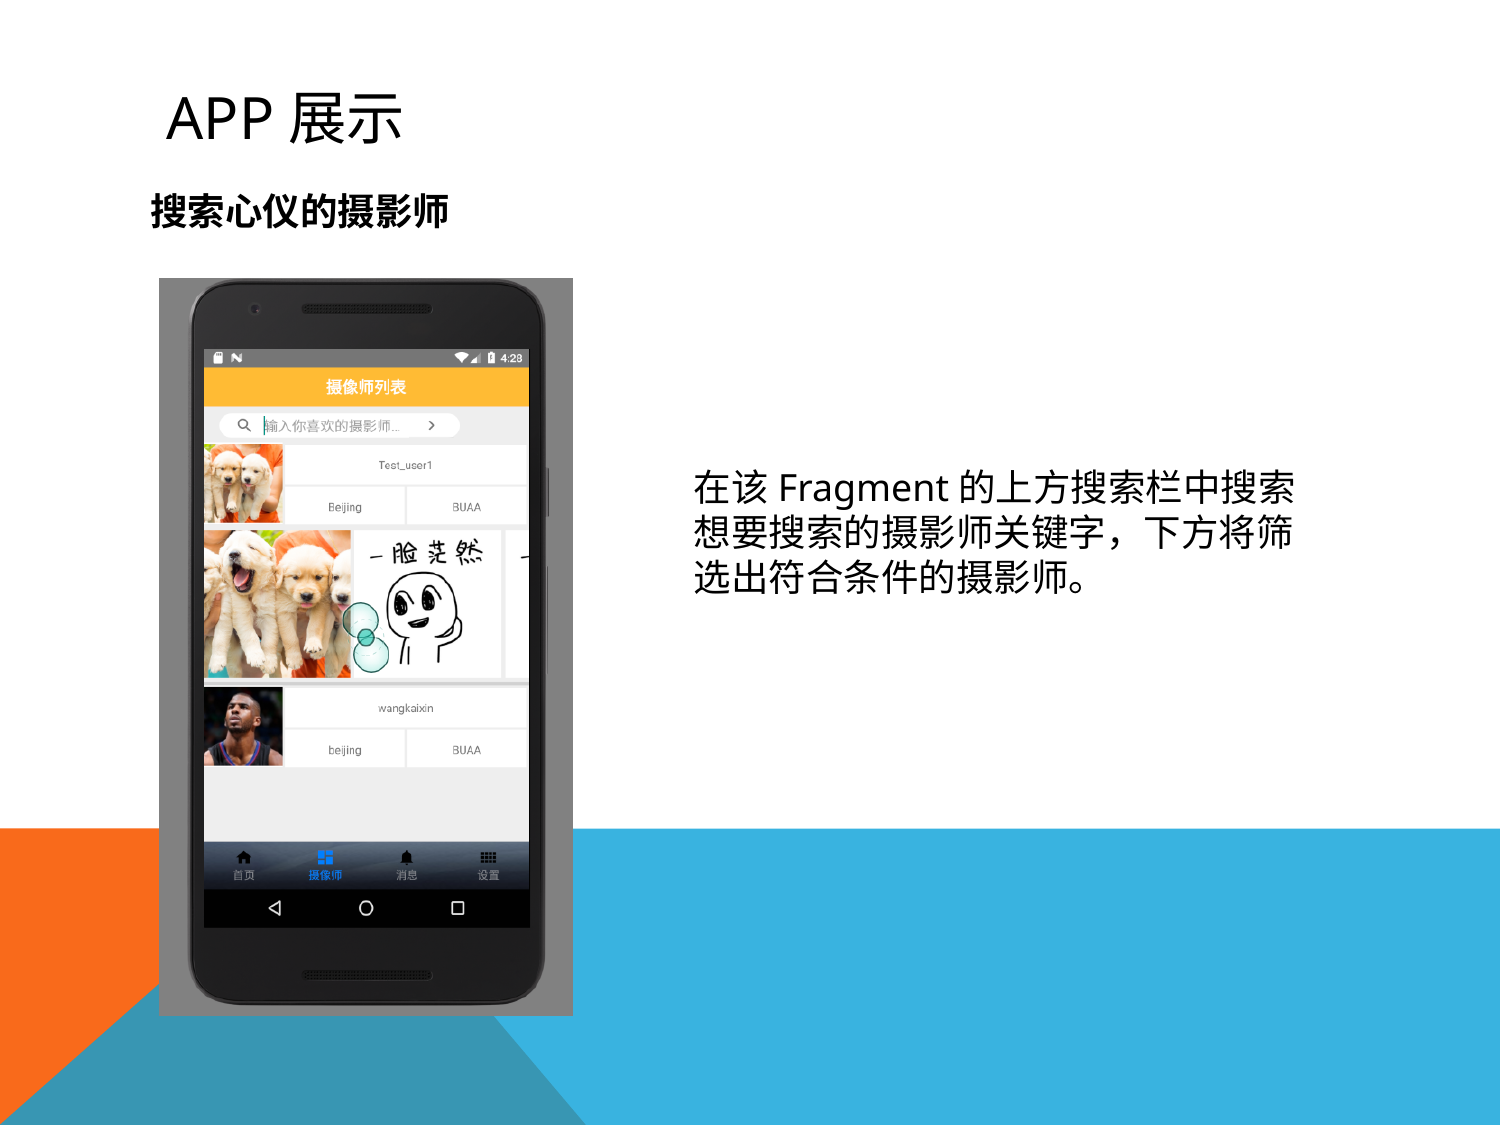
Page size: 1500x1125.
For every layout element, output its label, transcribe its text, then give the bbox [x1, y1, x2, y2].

list 搜索心仪的摄影师 [135, 180, 1369, 768]
text_box 在该Fragment的上方搜索栏中搜索想要搜索的摄影师关键字，下方将筛选出符合条件的摄影师。 [679, 456, 1329, 606]
picture [159, 277, 573, 1017]
text_box APP展示 [151, 70, 1386, 161]
